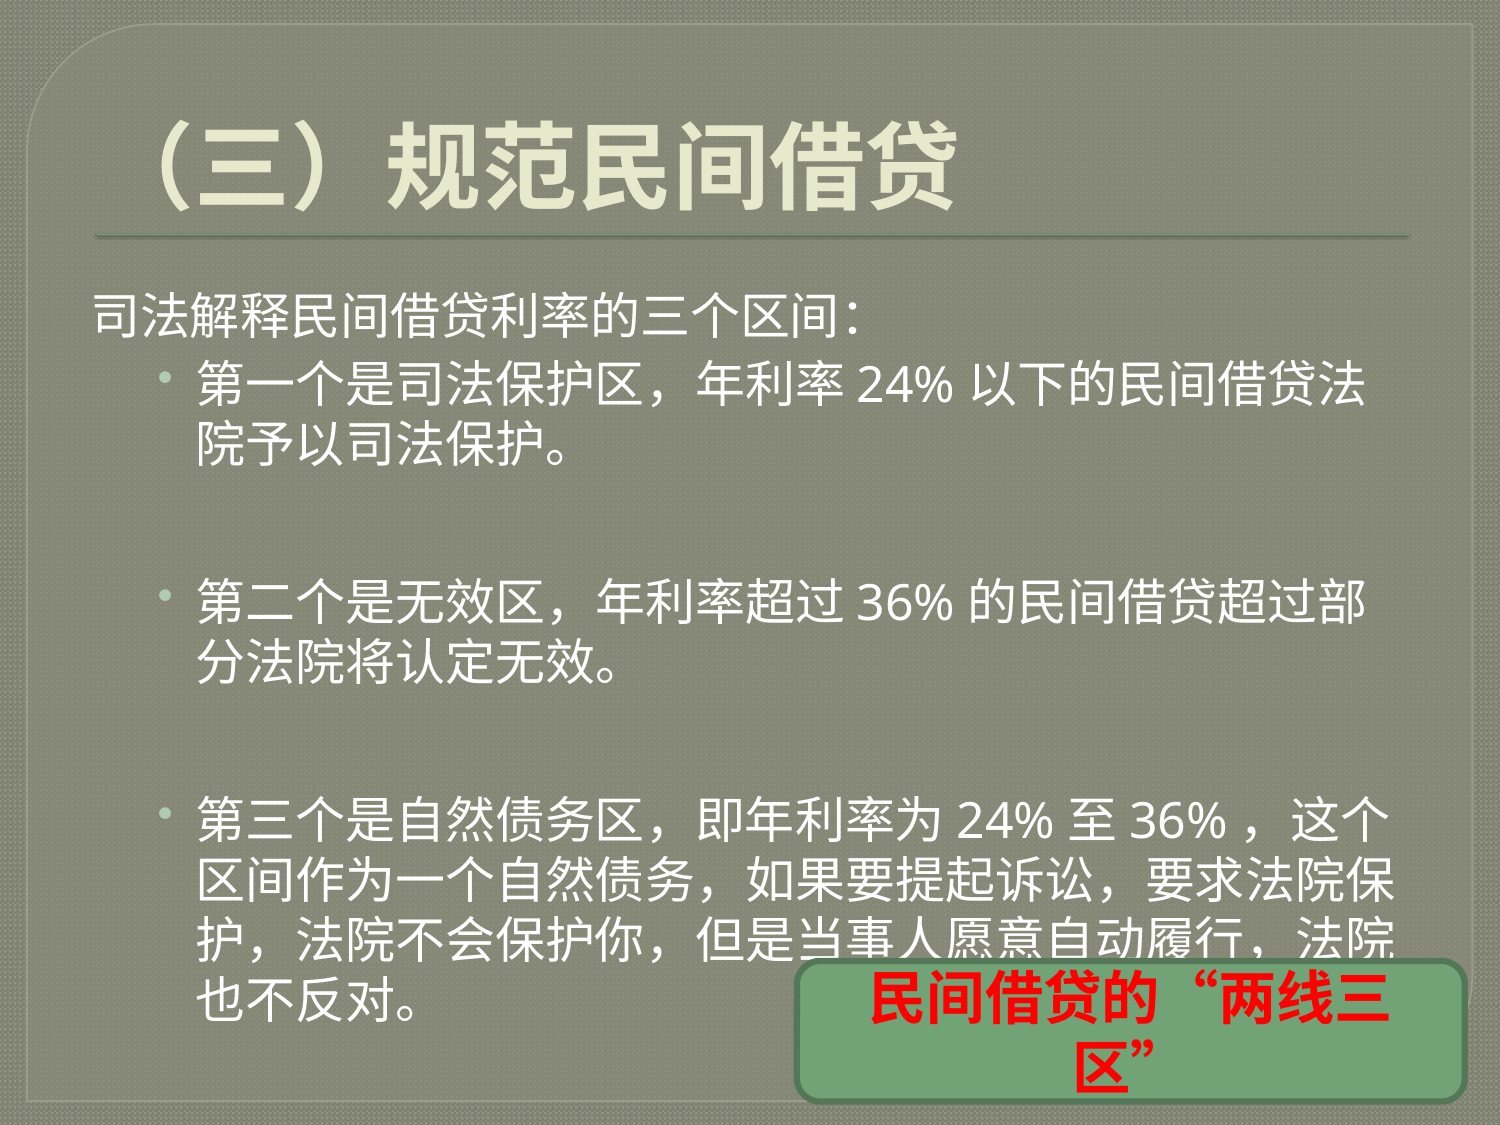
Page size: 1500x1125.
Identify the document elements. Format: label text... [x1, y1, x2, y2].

title （三）规范民间借贷 [75, 41, 1425, 230]
list 司法解释民间借贷利率的三个区间： 第一个是司法保护区，年利率24%以下的民间借贷法院予以司法保护。 第二个是无效区，年利率超过36%的民间借贷超过部分法院将认定无效。 第三个是自然债务区，即年利率为24%至36%，这个区间作为一个自然债务，如果要提起诉讼，要求法院保护，法院不会保护你，但是当事人愿意自动履行，法院也不反对。 [74, 276, 1426, 1020]
text_box 民间借贷的“两线三区” [793, 957, 1468, 1105]
